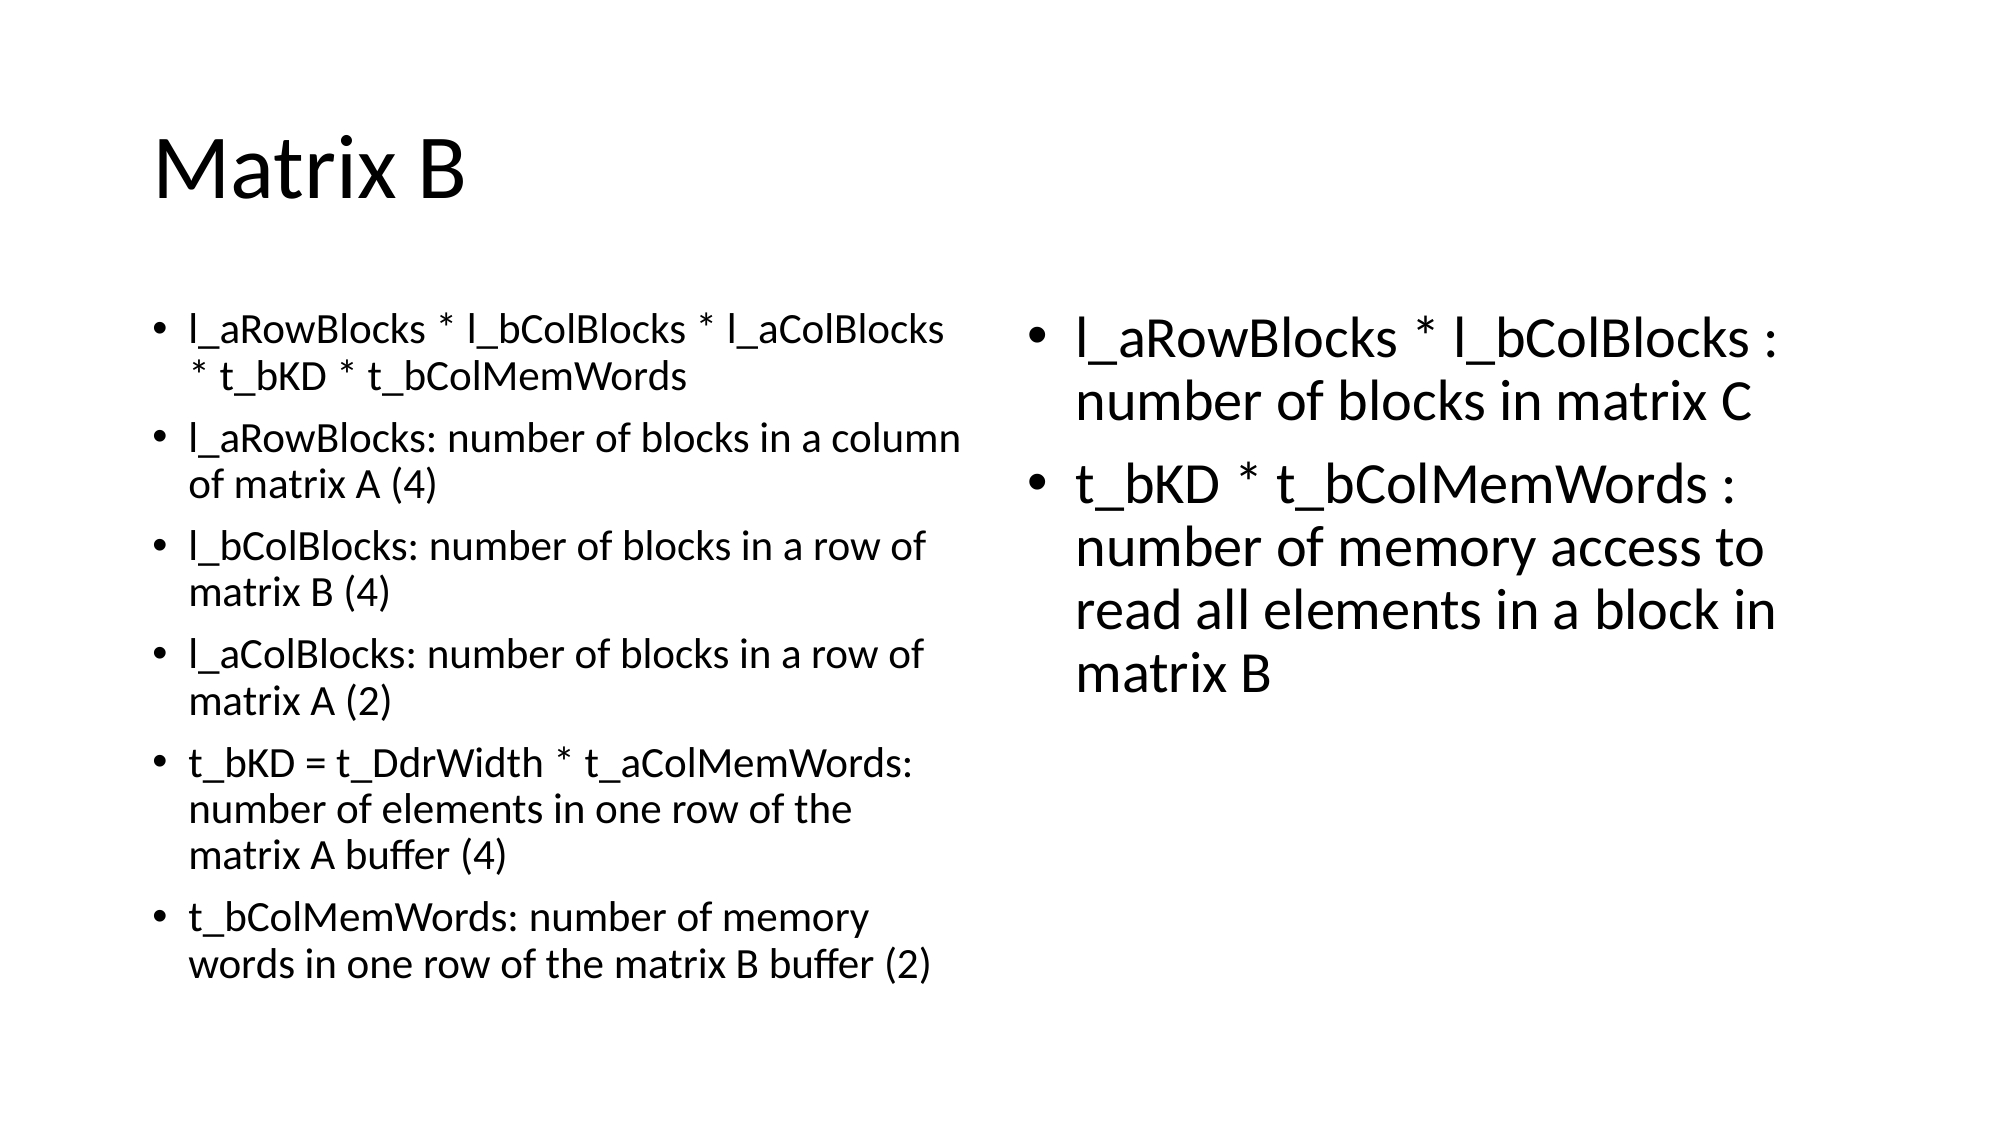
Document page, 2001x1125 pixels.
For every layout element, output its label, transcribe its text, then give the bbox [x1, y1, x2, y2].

list l_aRowBlocks * l_bColBlocks : number of blocks in matrix C t_bKD * t_bColMemWords : number of memory access to read all elements in a block in matrix B [1012, 299, 1863, 1014]
title Matrix B [137, 59, 1863, 278]
list l_aRowBlocks * l_bColBlocks * l_aColBlocks * t_bKD * t_bColMemWords l_aRowBlocks: number of blocks in a column of matrix A (4) l_bColBlocks: number of blocks in a row of matrix B (4) l_aColBlocks: number of blocks in a row of matrix A (2) t_bKD = t_DdrWidth * t_aColMemWords: number of elements in one row of the matrix A buffer (4) t_bColMemWords: number of memory words in one row of the matrix B buffer (2) [137, 299, 988, 1014]
